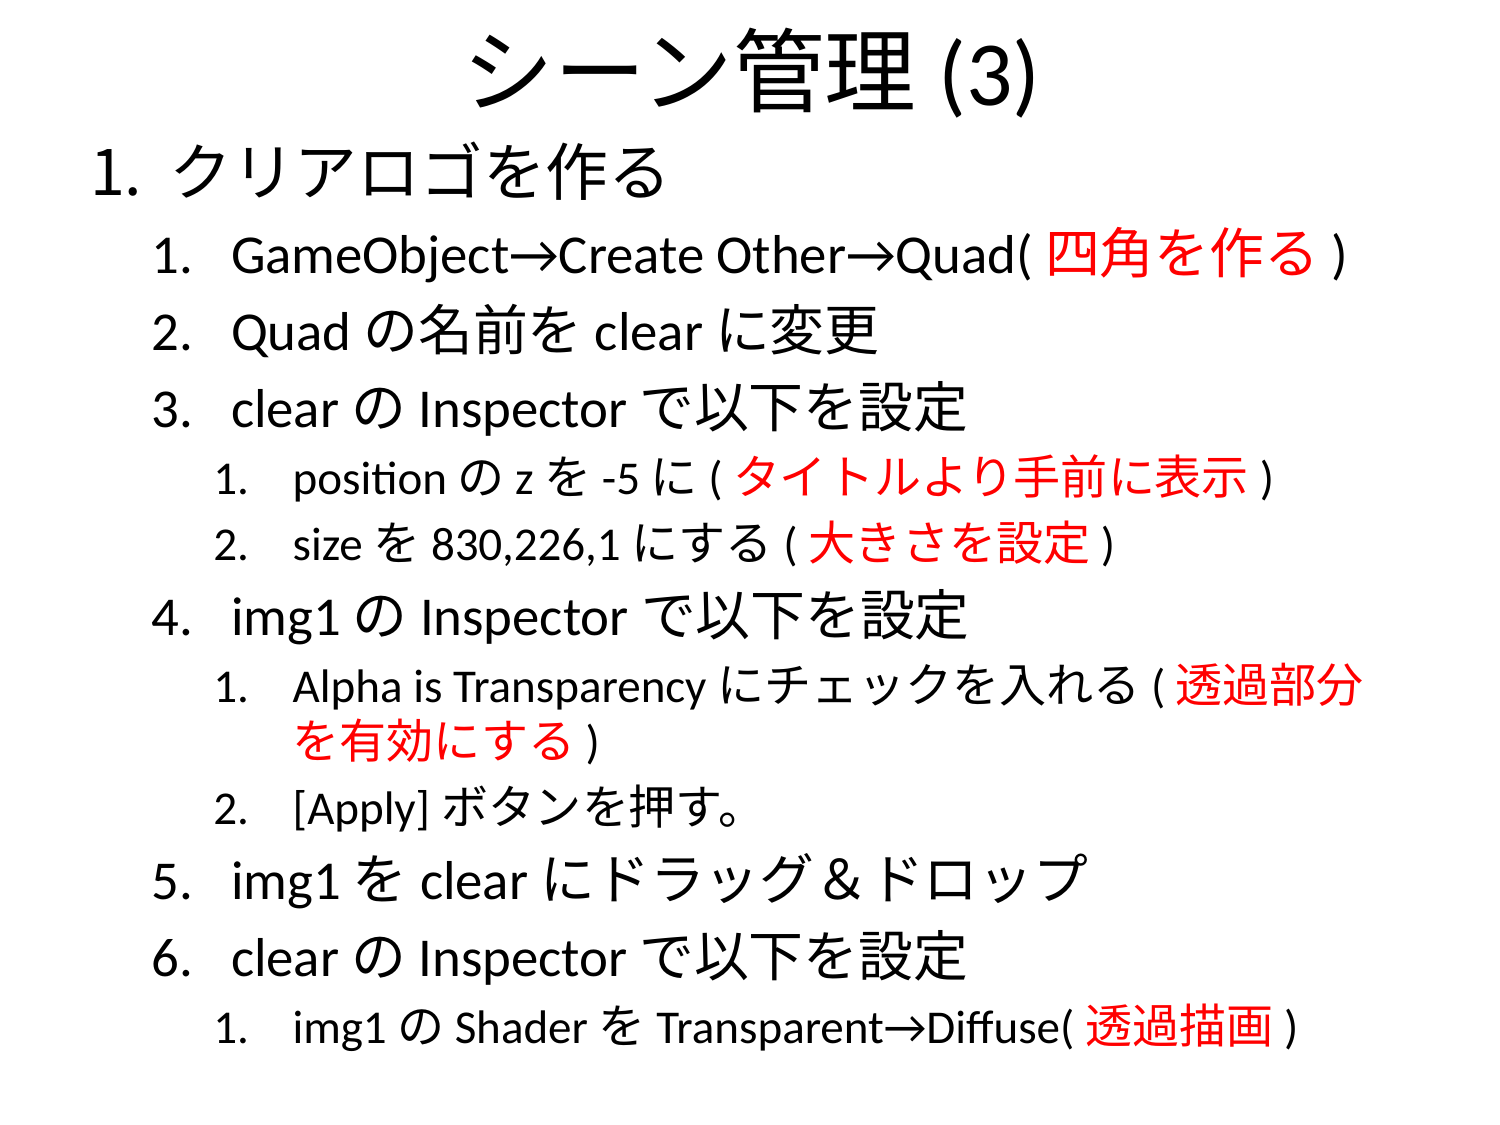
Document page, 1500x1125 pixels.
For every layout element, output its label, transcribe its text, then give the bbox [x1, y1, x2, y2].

title シーン管理(3) [76, 0, 1427, 138]
list クリアロゴを作る GameObject→Create Other→Quad(四角を作る) Quadの名前をclearに変更 clearのInspectorで以下を設定 positionのzを-5に(タイトルより手前に表示) sizeを830,226,1にする(大きさを設定) img1のInspectorで以下を設定 Alpha is Transparencyにチェックを入れる(透過部分を有効にする) [Apply]ボタンを押す。 img1をclearにドラッグ＆ドロップ clearのInspectorで以下を設定 img1のShaderをTransparent→Diffuse(透過描画) [75, 125, 1425, 1071]
